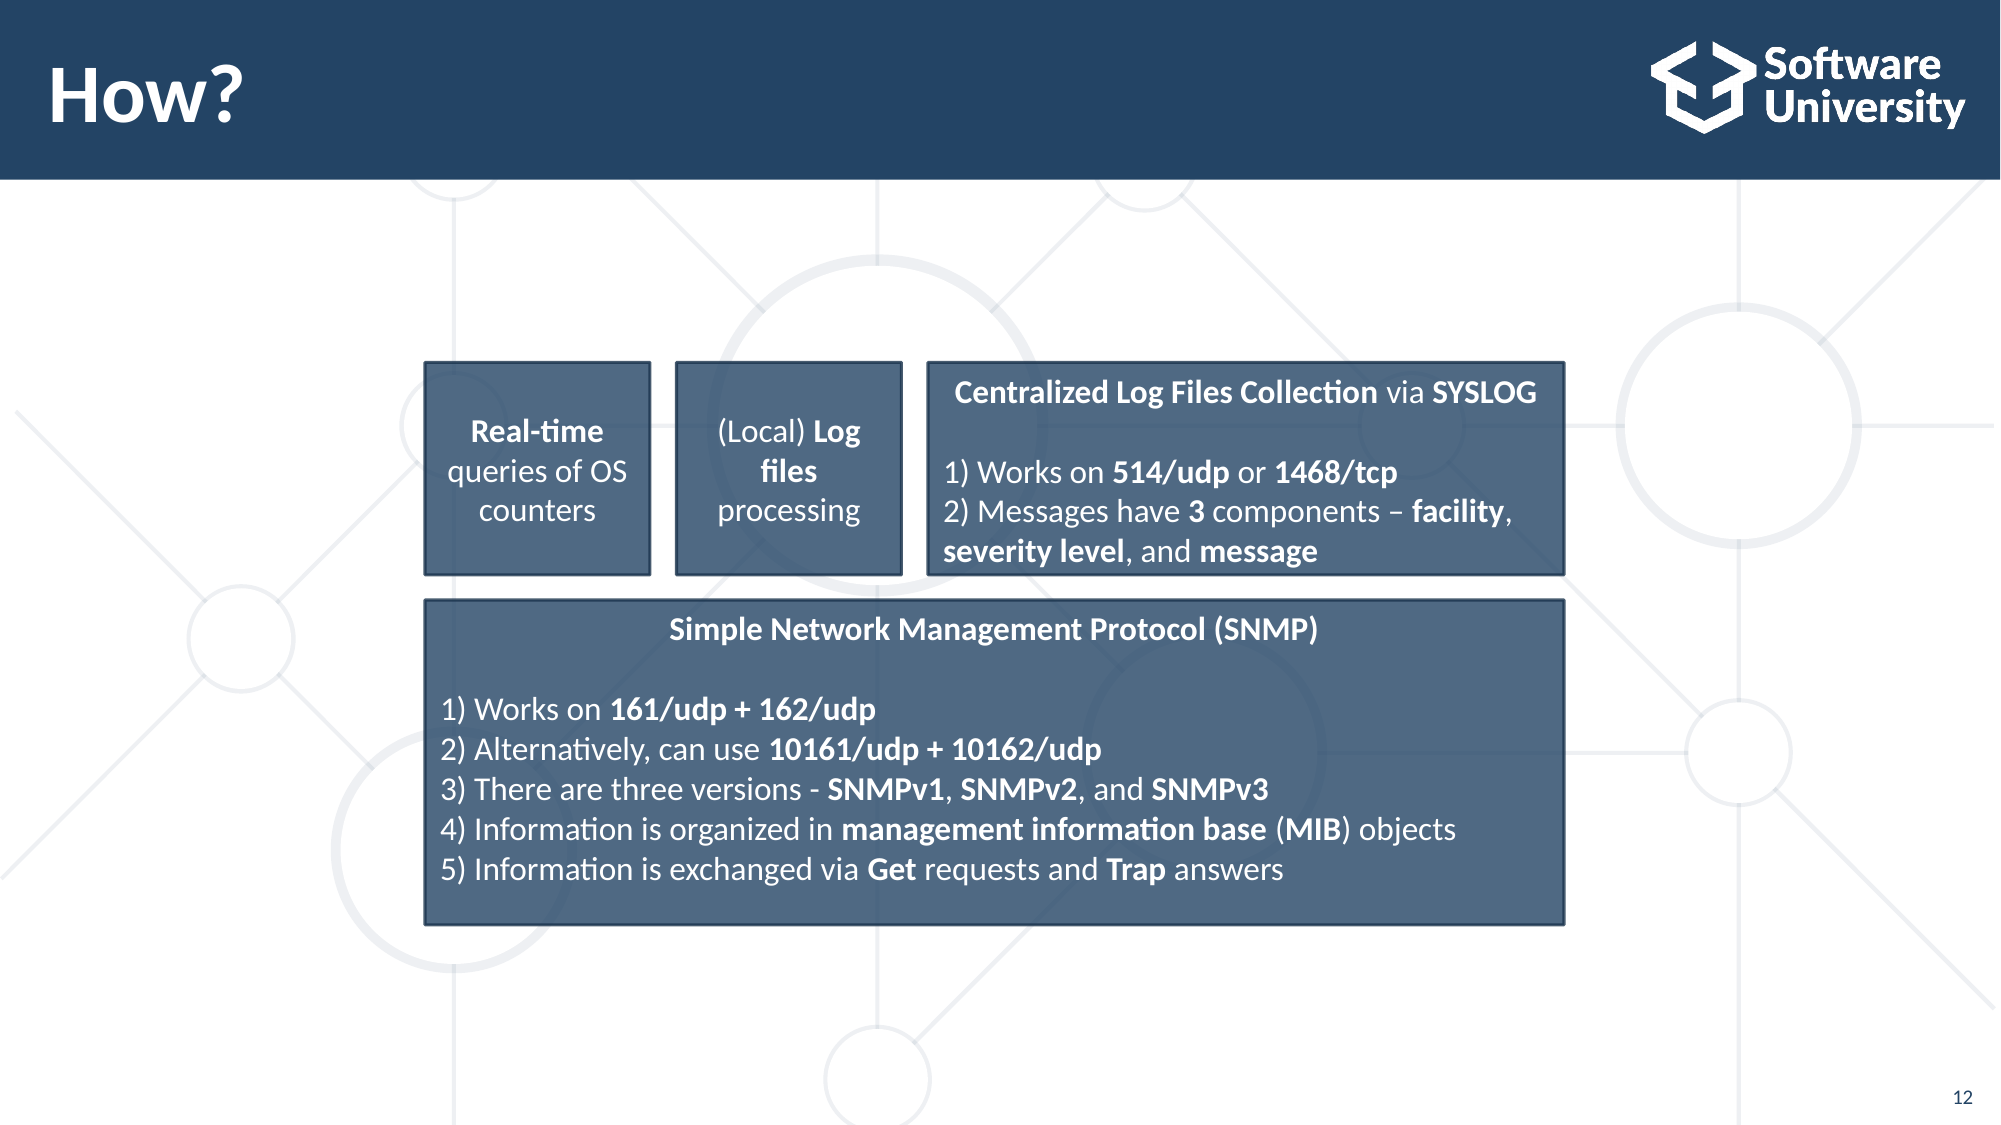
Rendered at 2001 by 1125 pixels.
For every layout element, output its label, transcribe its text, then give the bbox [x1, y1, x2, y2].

text_box Simple Network Management Protocol (SNMP) 1) Works on 161/udp + 162/udp 2) Alternatively, can use 10161/udp + 10162/udp 3) There are three versions - SNMPv1, SNMPv2, and SNMPv3 4) Information is organized in management information base (MIB) objects 5) Information is exchanged via Get requests and Trap answers [423, 598, 1566, 927]
title How? [31, 16, 1625, 162]
slide_number 12 [1927, 1067, 1989, 1117]
text_box Real-time queries of OS counters [423, 360, 652, 577]
picture [1651, 41, 1966, 134]
text_box Centralized Log Files Collection via SYSLOG 1) Works on 514/udp or 1468/tcp 2) Messages have 3 components – facility, severity level, and message [926, 360, 1566, 577]
text_box (Local) Log files processing [674, 360, 904, 577]
